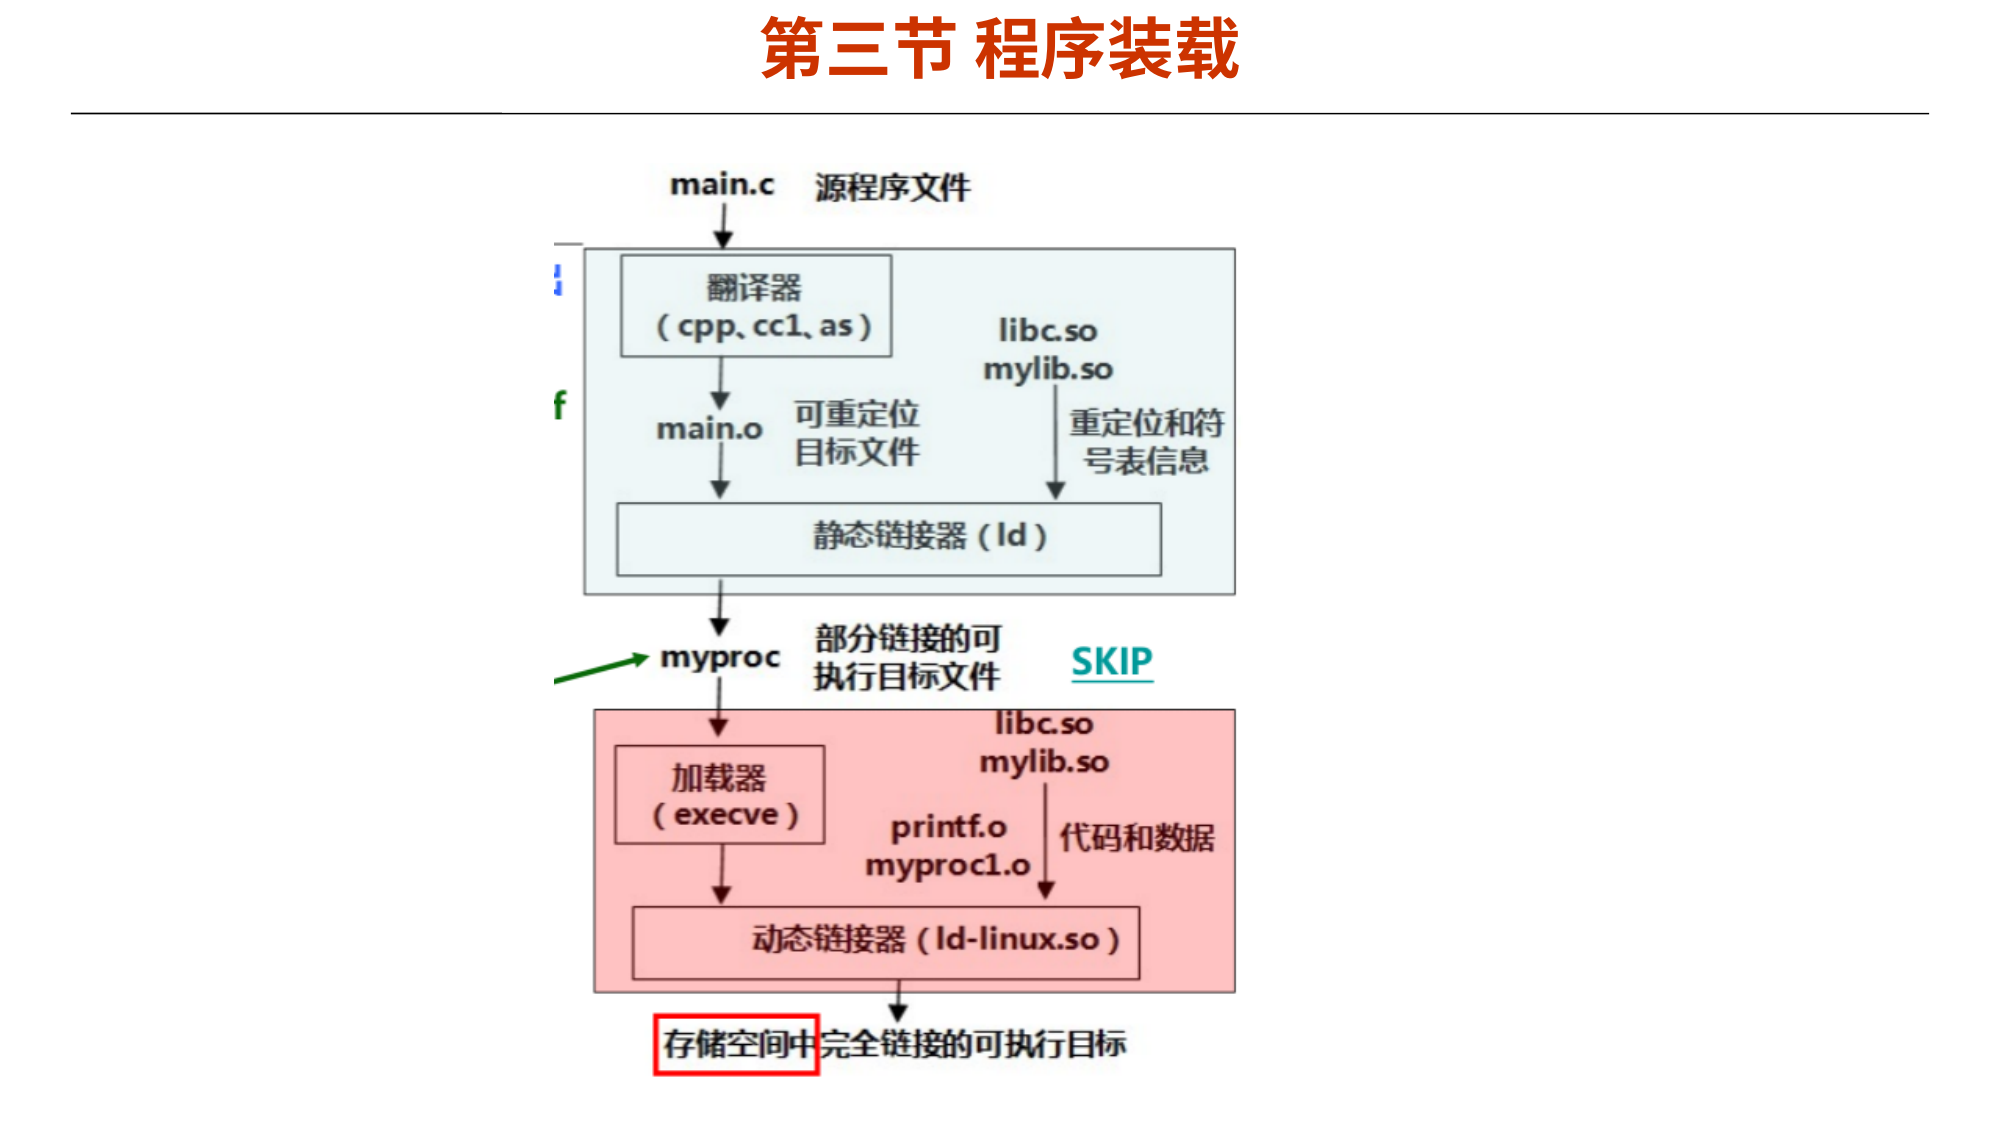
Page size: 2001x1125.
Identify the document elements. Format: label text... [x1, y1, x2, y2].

text_box 第三节 程序装载 [324, 45, 1675, 138]
picture [554, 163, 1342, 1080]
